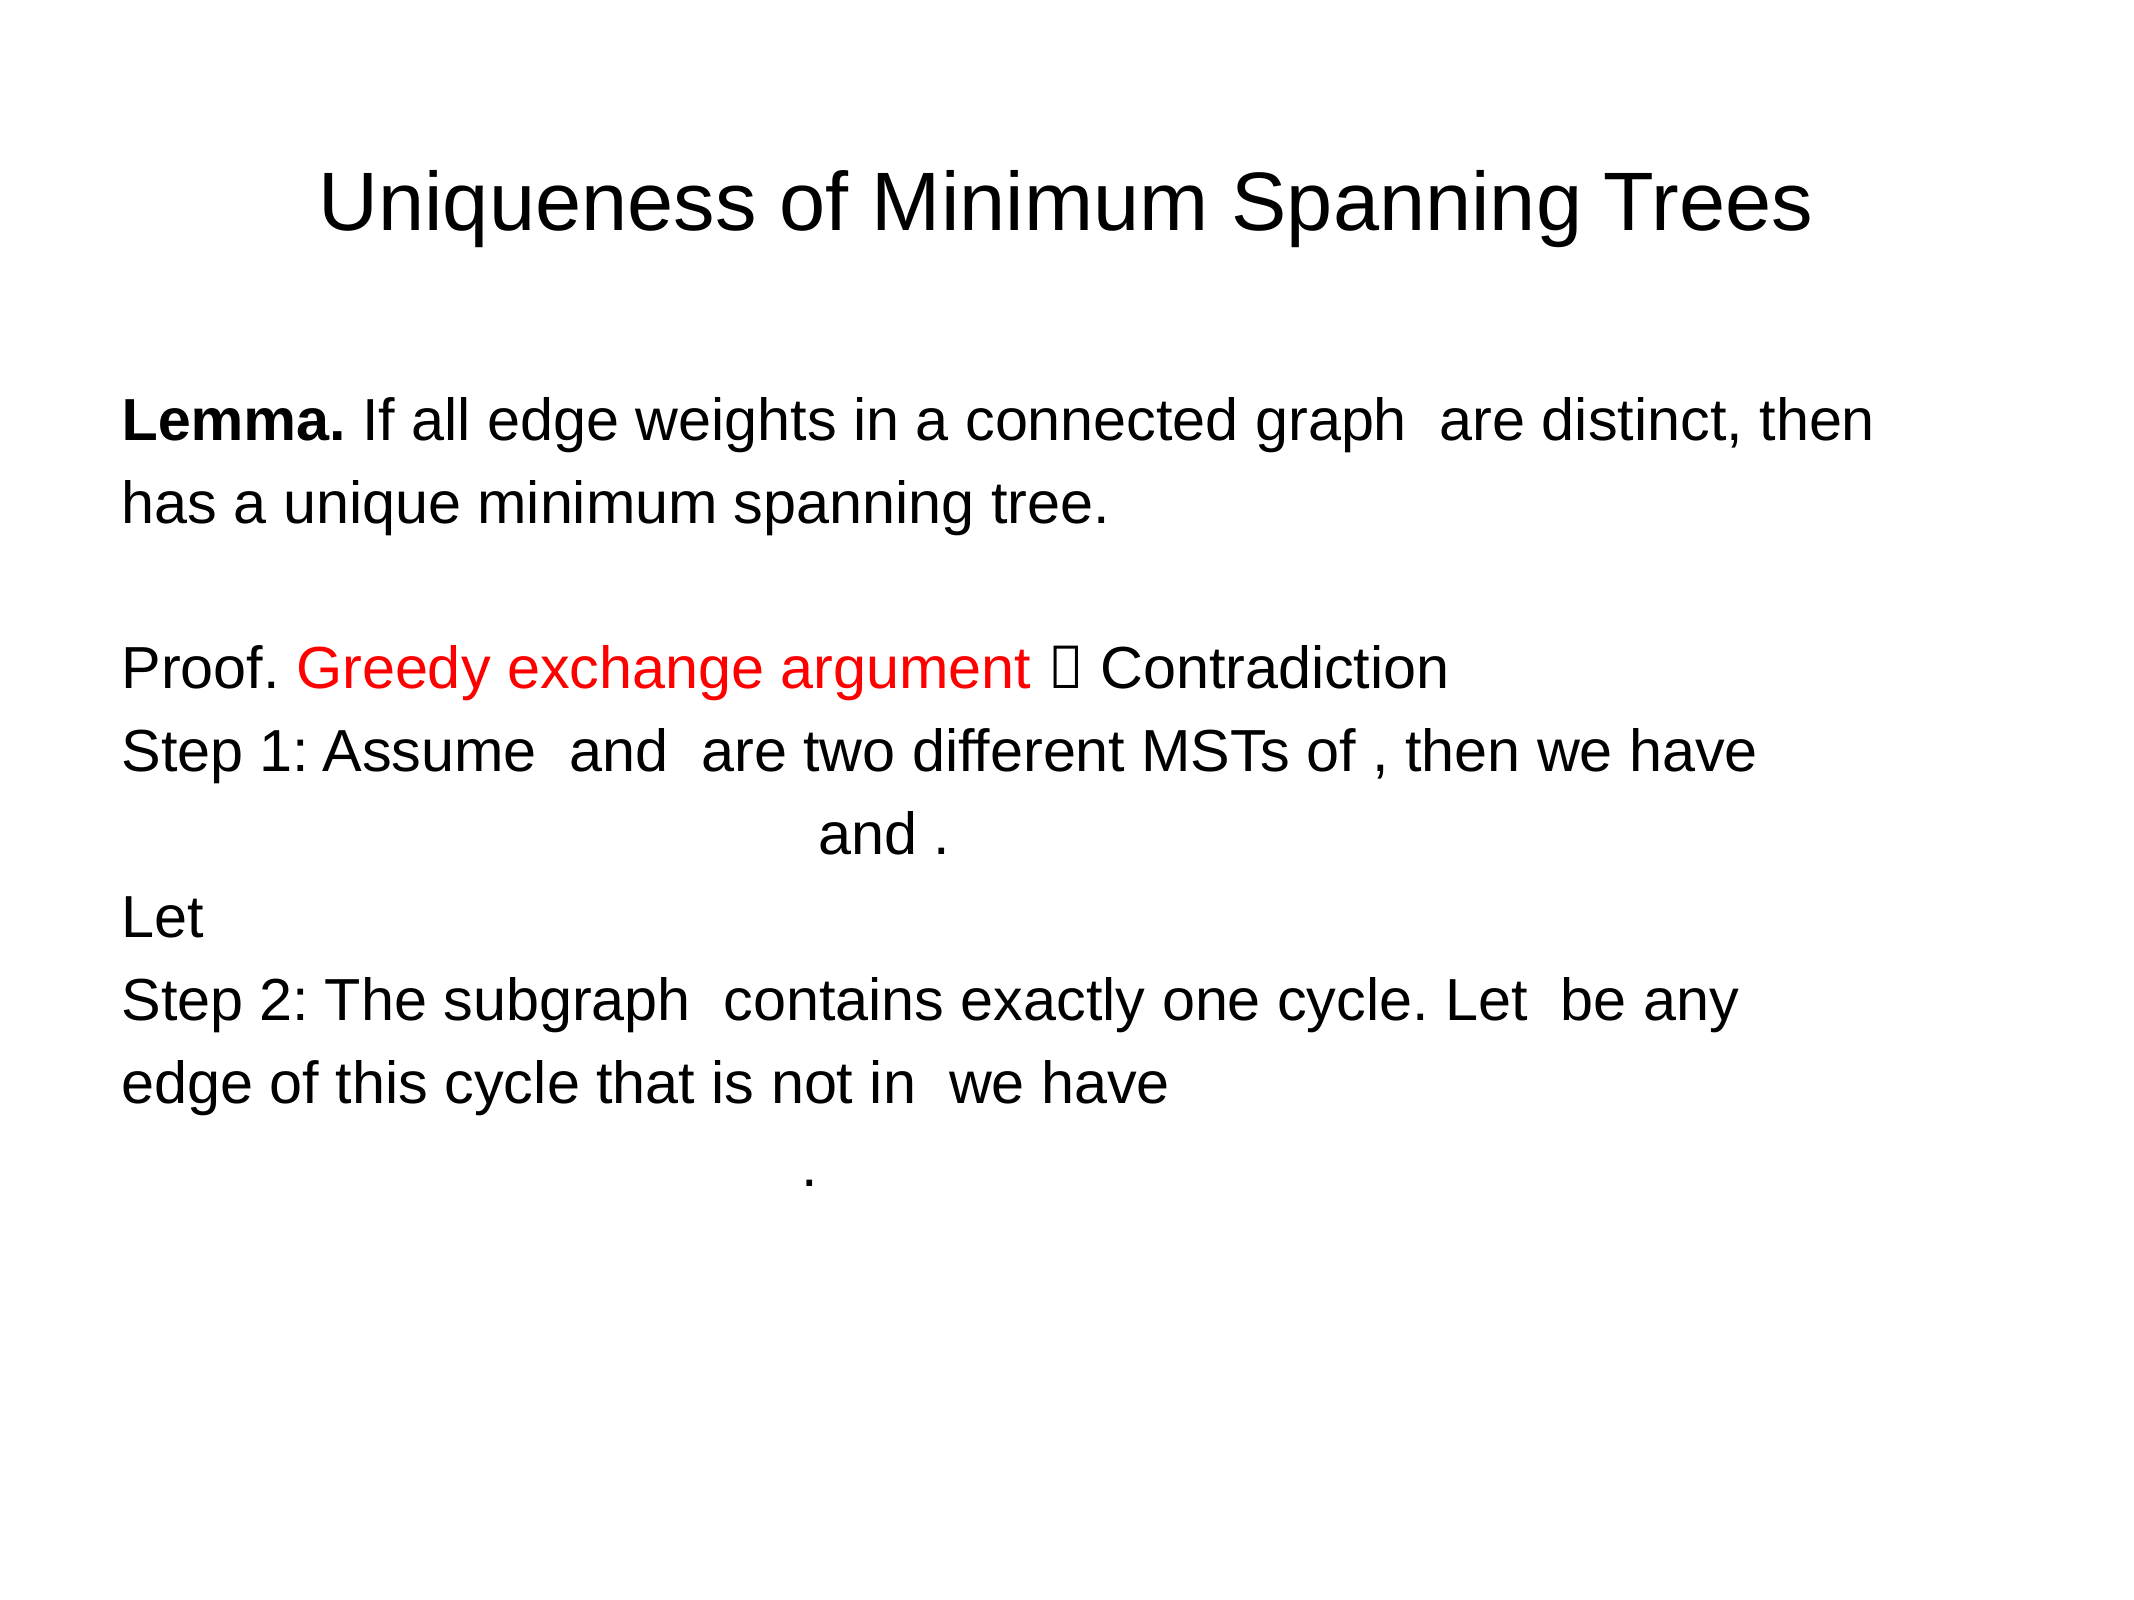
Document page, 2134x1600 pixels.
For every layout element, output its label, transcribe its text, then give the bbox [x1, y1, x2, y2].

title Uniqueness of Minimum Spanning Trees [106, 63, 2027, 331]
